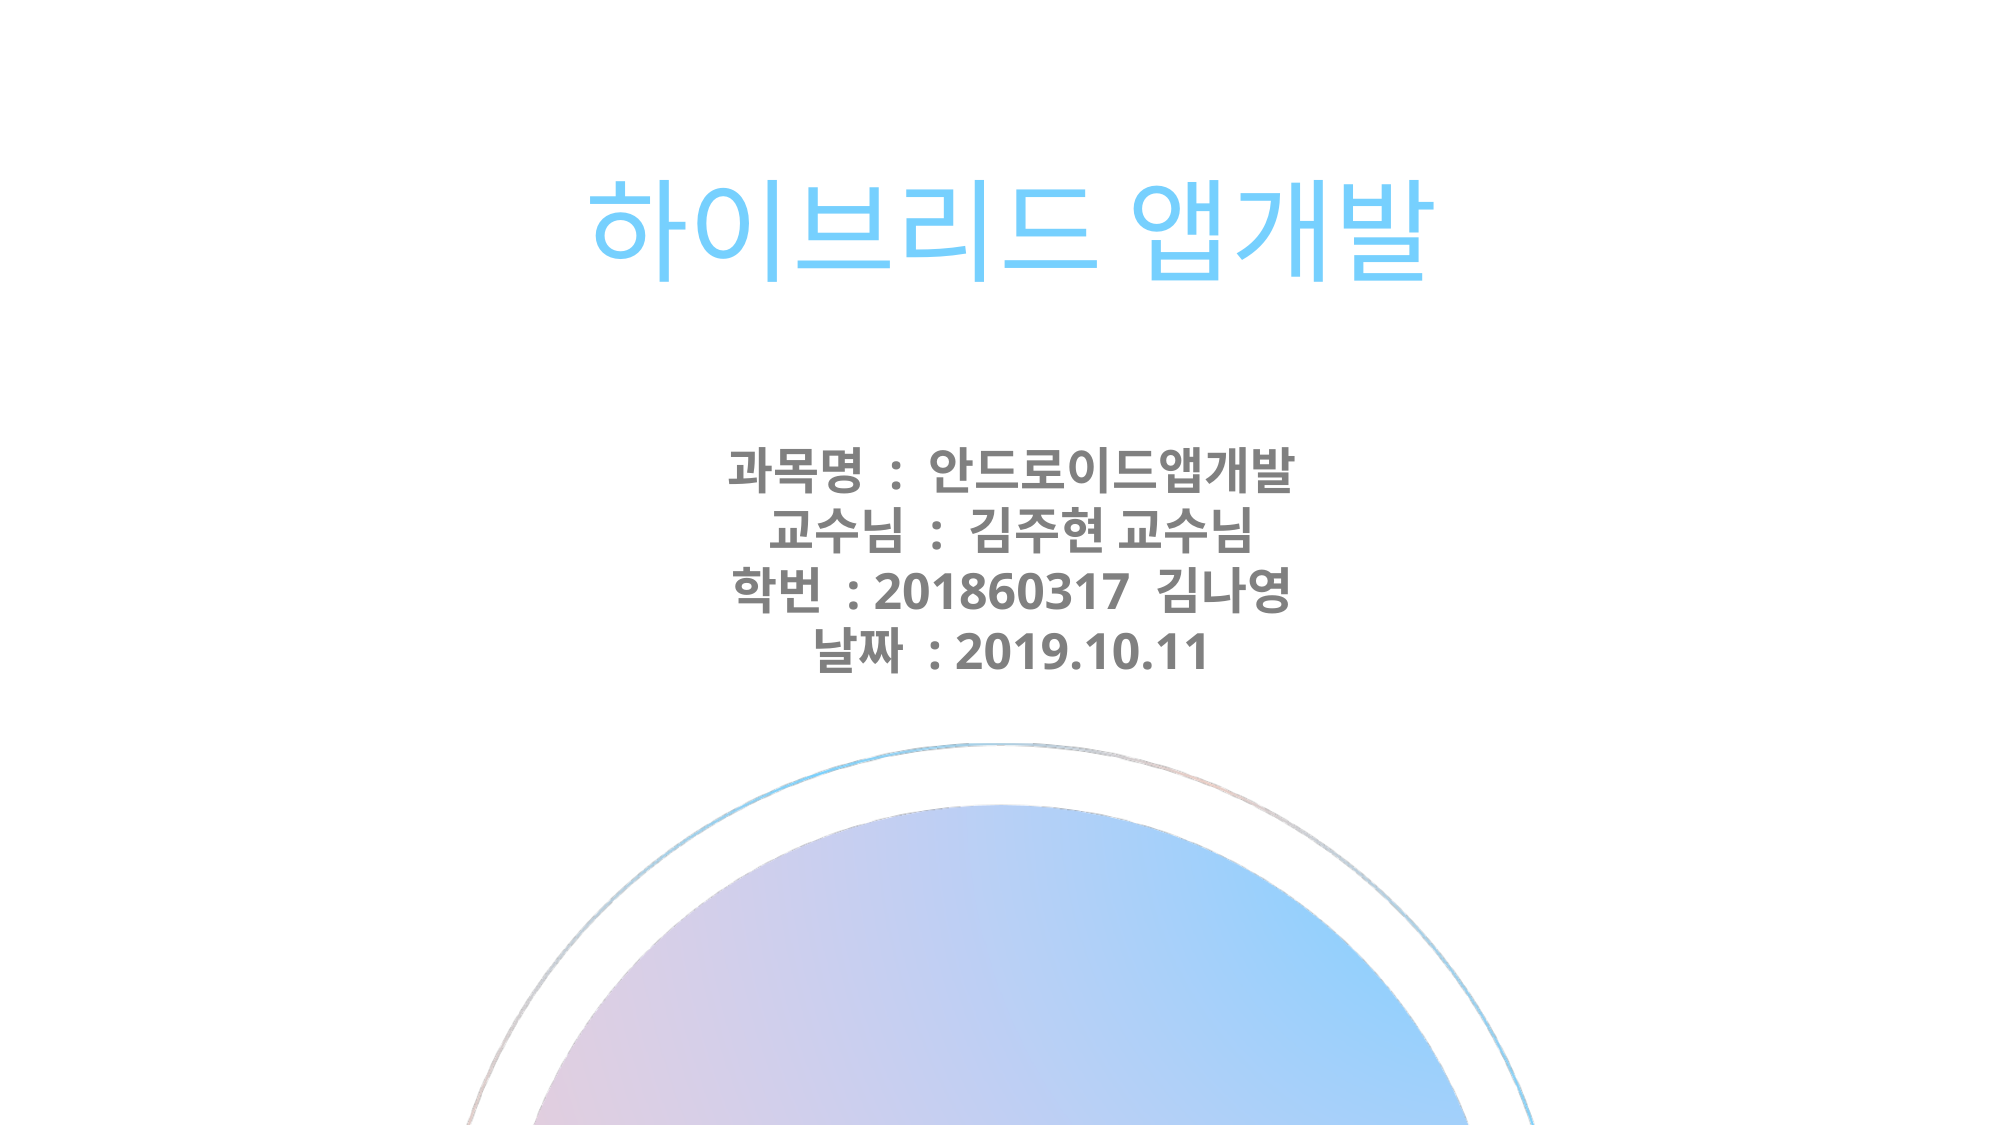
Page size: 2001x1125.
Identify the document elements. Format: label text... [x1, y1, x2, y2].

picture [436, 742, 1563, 1125]
text_box 하이브리드 앱개발 [570, 153, 1454, 304]
text_box 과목명 : 안드로이드앱개발 교수님 : 김주현 교수님 학번 : 201860317 김나영 날짜 : 2019.10.11 [583, 432, 1441, 688]
